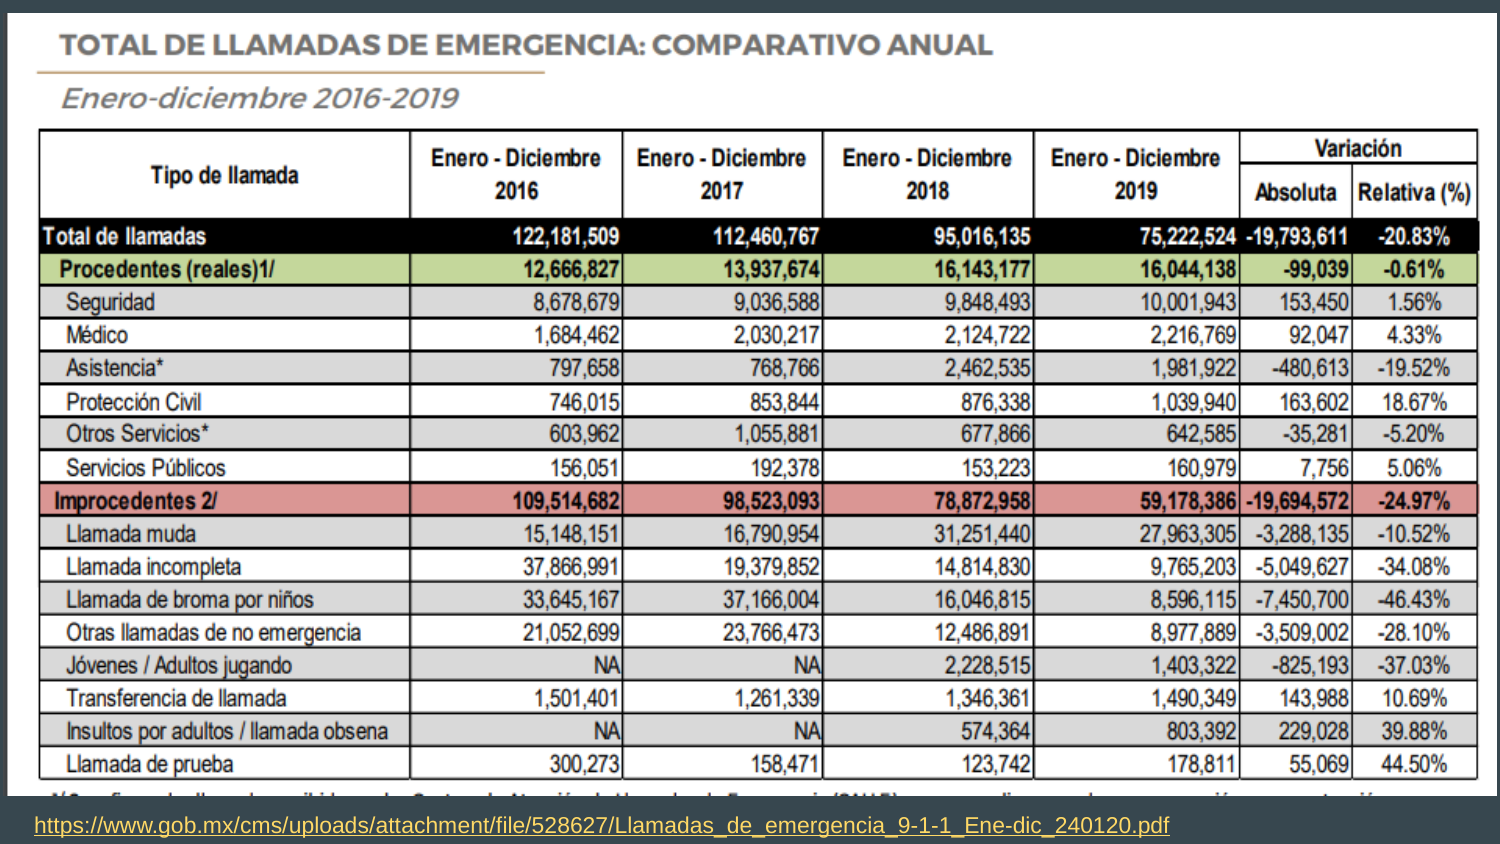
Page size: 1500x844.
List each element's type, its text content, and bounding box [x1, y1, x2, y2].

picture [2, 13, 1498, 796]
text_box https://www.gob.mx/cms/uploads/attachment/file/528627/Llamadas_de_emergencia_9-1-1_Ene-dic_240120.pdf [19, 804, 1374, 844]
